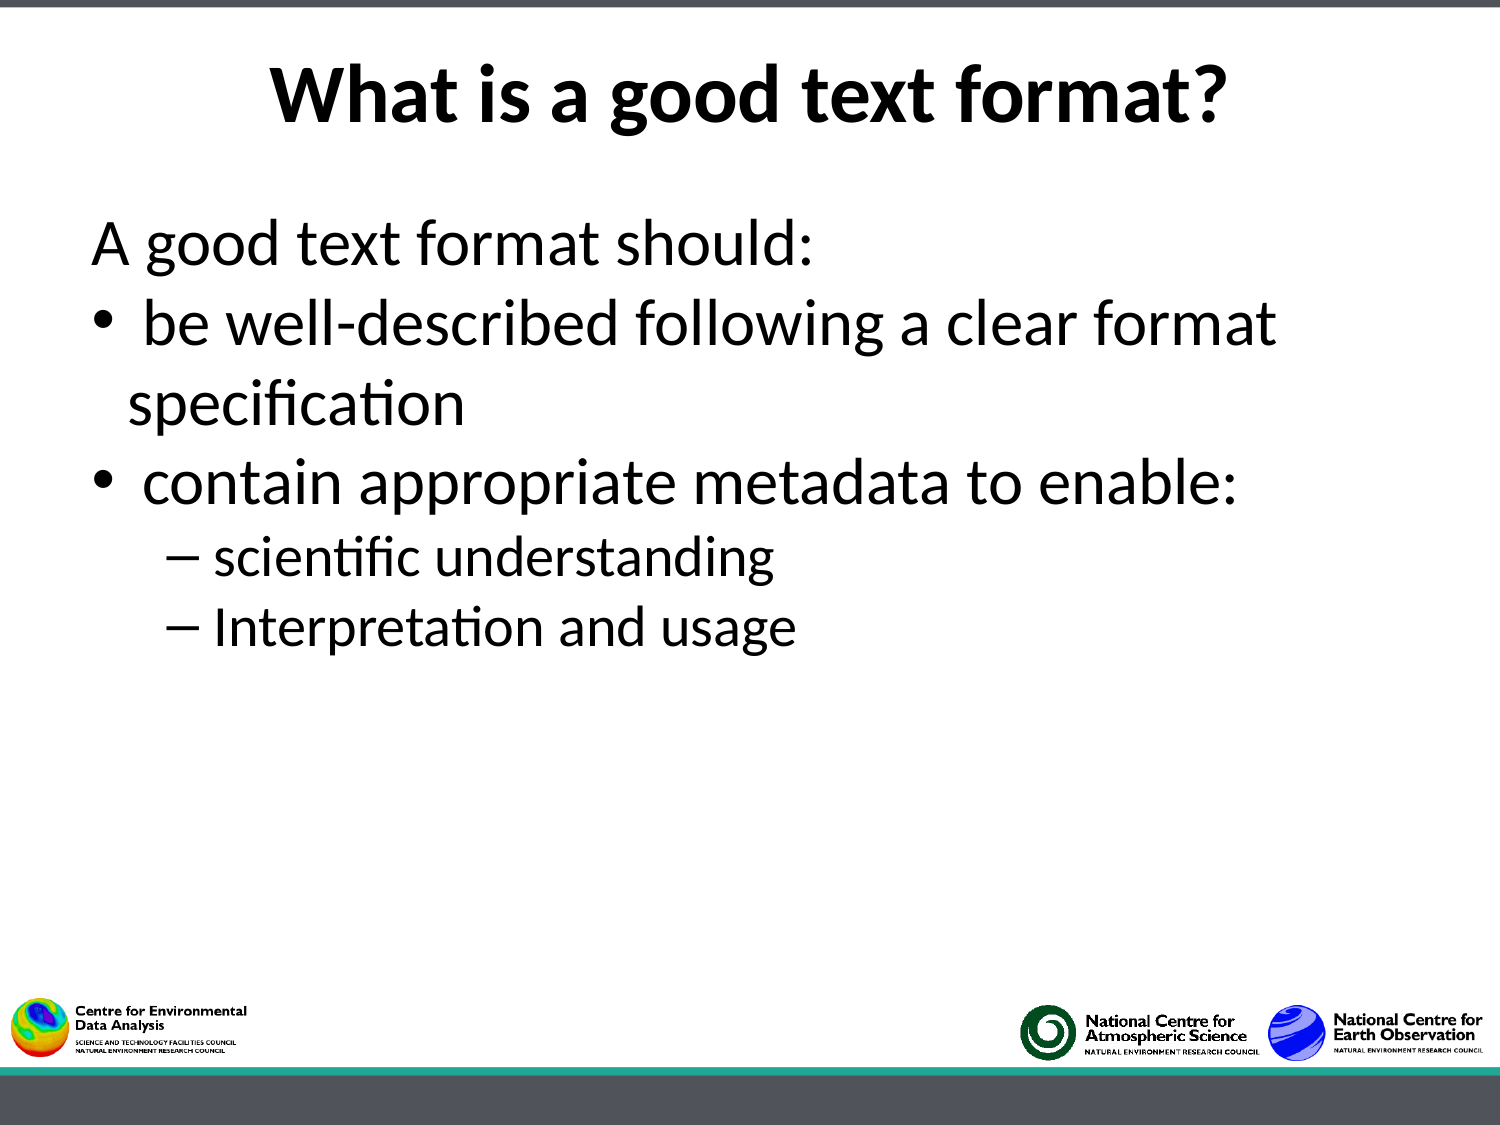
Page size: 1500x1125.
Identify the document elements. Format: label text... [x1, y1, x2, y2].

text_box What is a good text format? [64, 40, 1436, 148]
text_box A good text format should: be well-described following a clear format specification contain appropriate metadata to enable: scientific understanding Interpretation and usage [76, 191, 1400, 746]
picture [0, 0, 1500, 1125]
